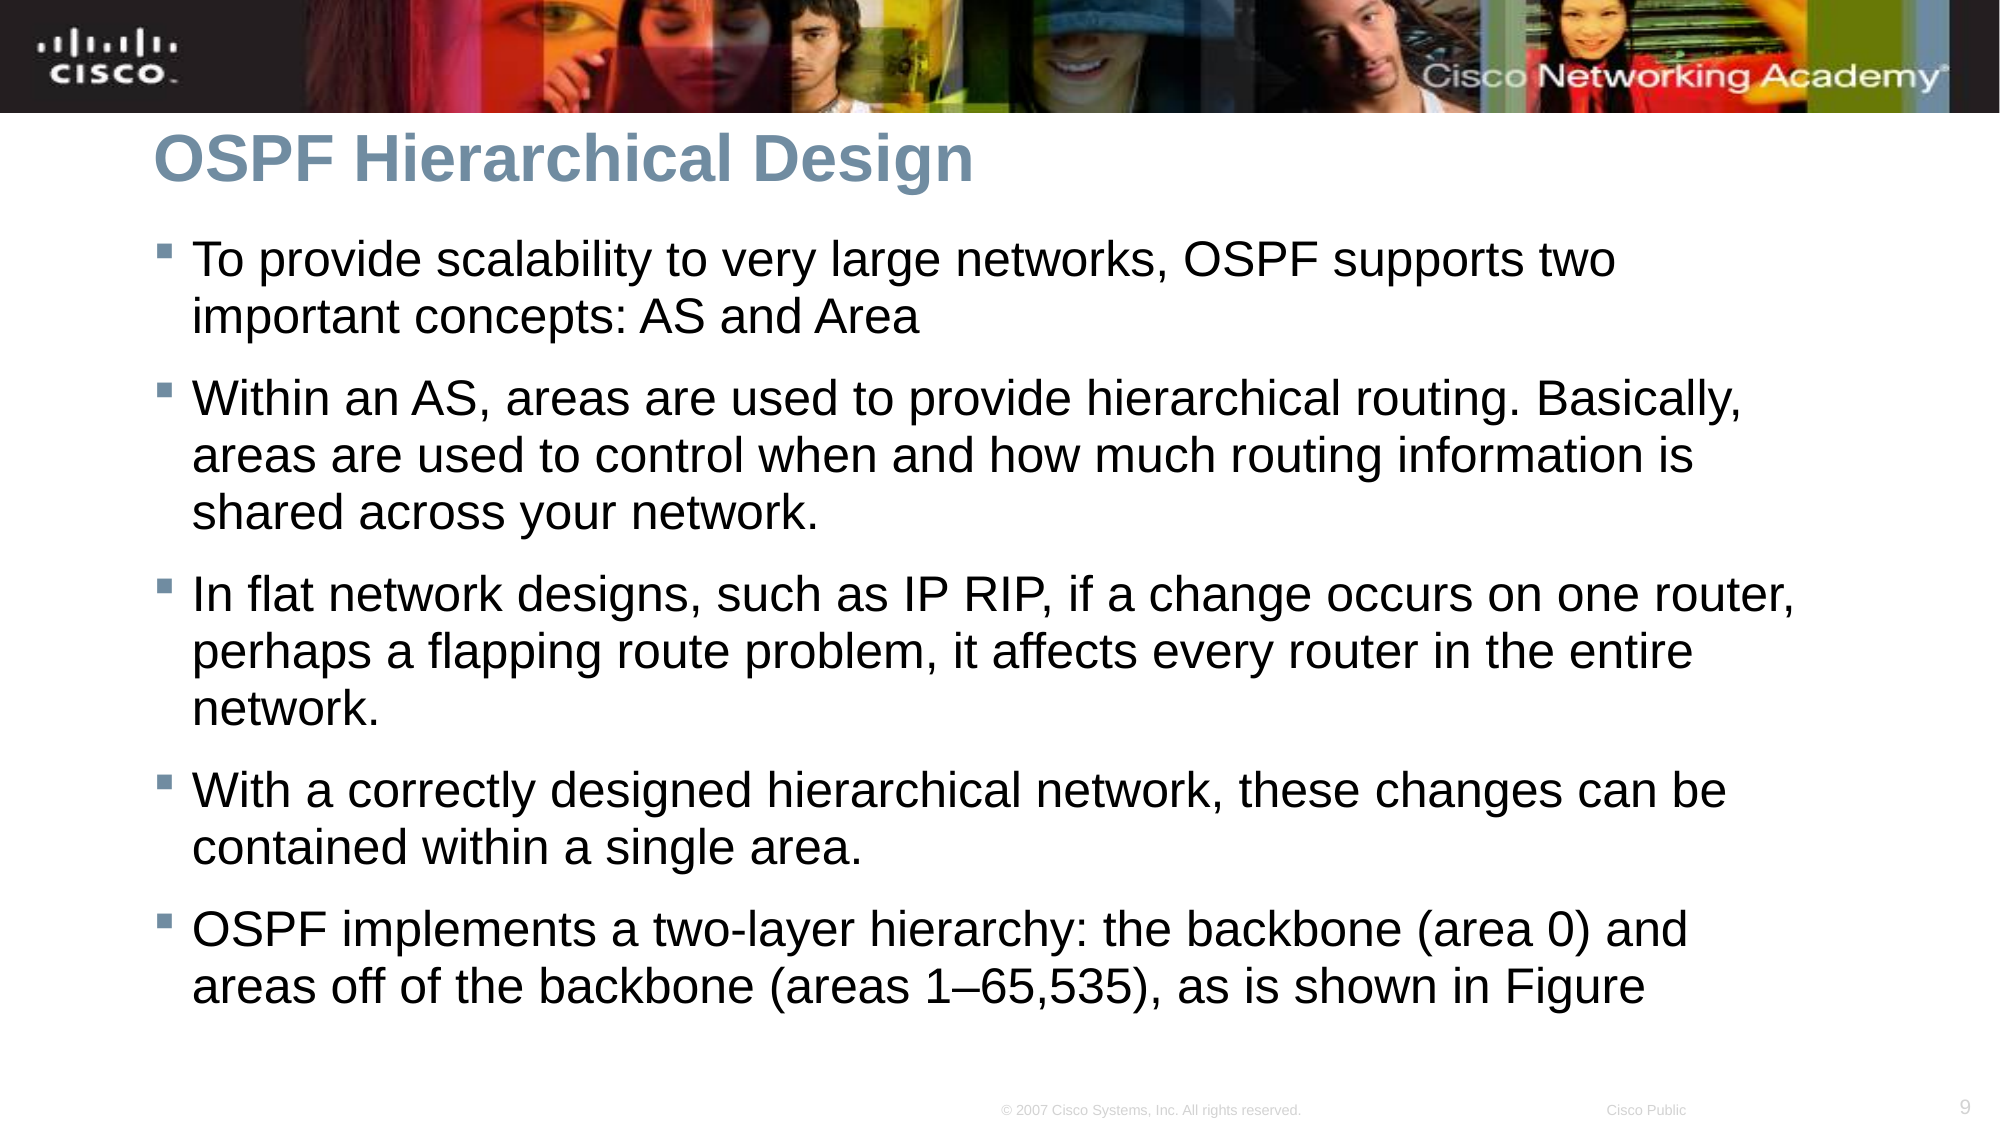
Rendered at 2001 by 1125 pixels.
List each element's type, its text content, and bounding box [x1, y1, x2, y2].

list To provide scalability to very large networks, OSPF supports two important concepts: AS and Area Within an AS, areas are used to provide hierarchical routing. Basically, areas are used to control when and how much routing information is shared across your network. In flat network designs, such as IP RIP, if a change occurs on one router, perhaps a flapping route problem, it affects every router in the entire network. With a correctly designed hierarchical network, these changes can be contained within a single area. OSPF implements a two-layer hierarchy: the backbone (area 0) and areas off of the backbone (areas 1–65,535), as is shown in Figure [139, 223, 1840, 1098]
title OSPF Hierarchical Design [139, 112, 1840, 203]
picture [0, 0, 2000, 113]
